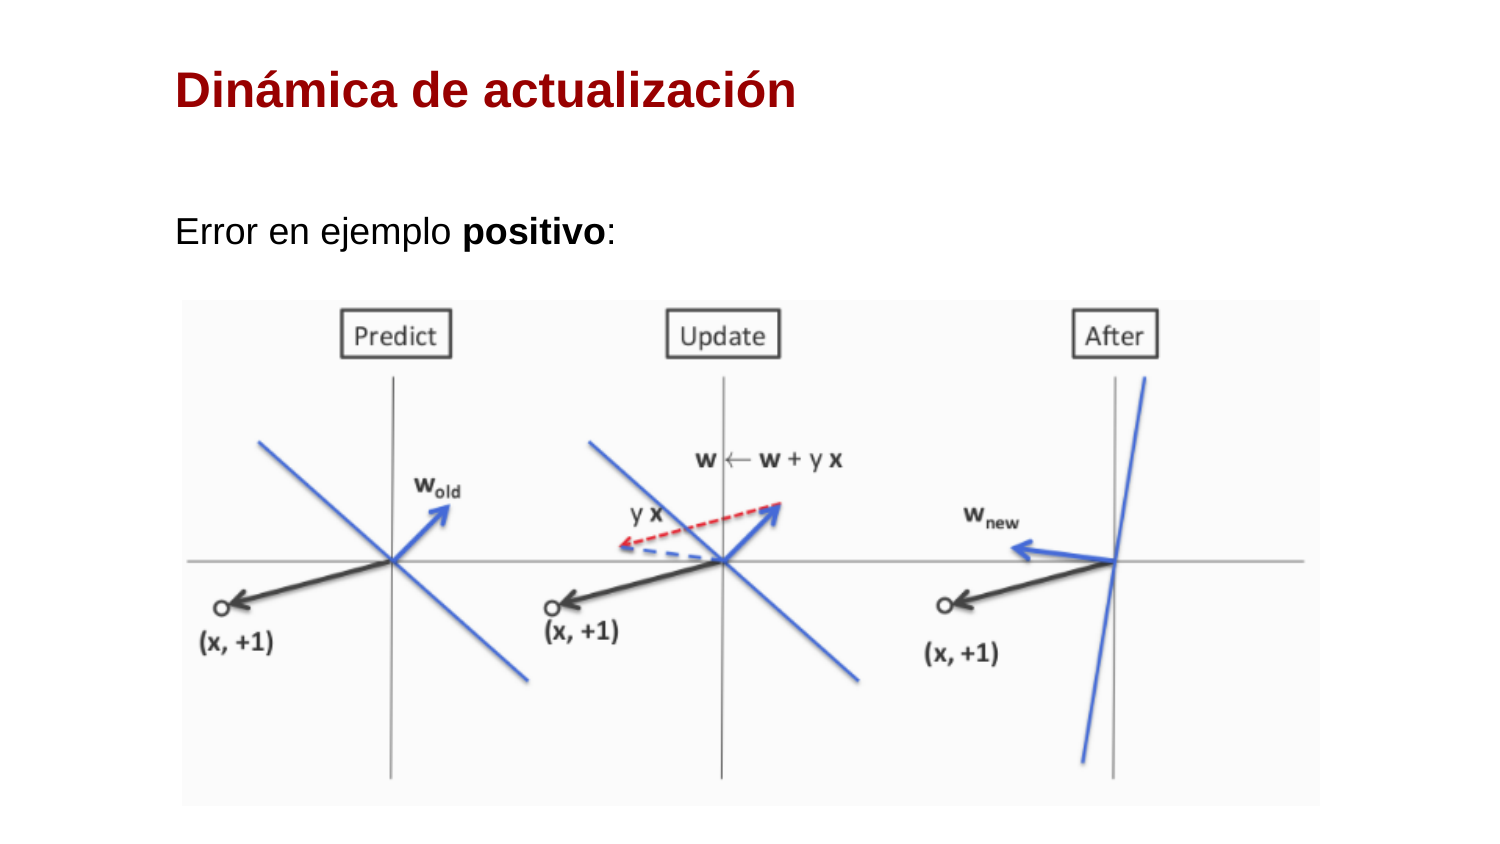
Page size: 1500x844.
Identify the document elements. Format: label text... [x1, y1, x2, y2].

text_box Dinámica de actualización Error en ejemplo positivo: [159, 42, 1366, 799]
picture [182, 300, 1321, 806]
